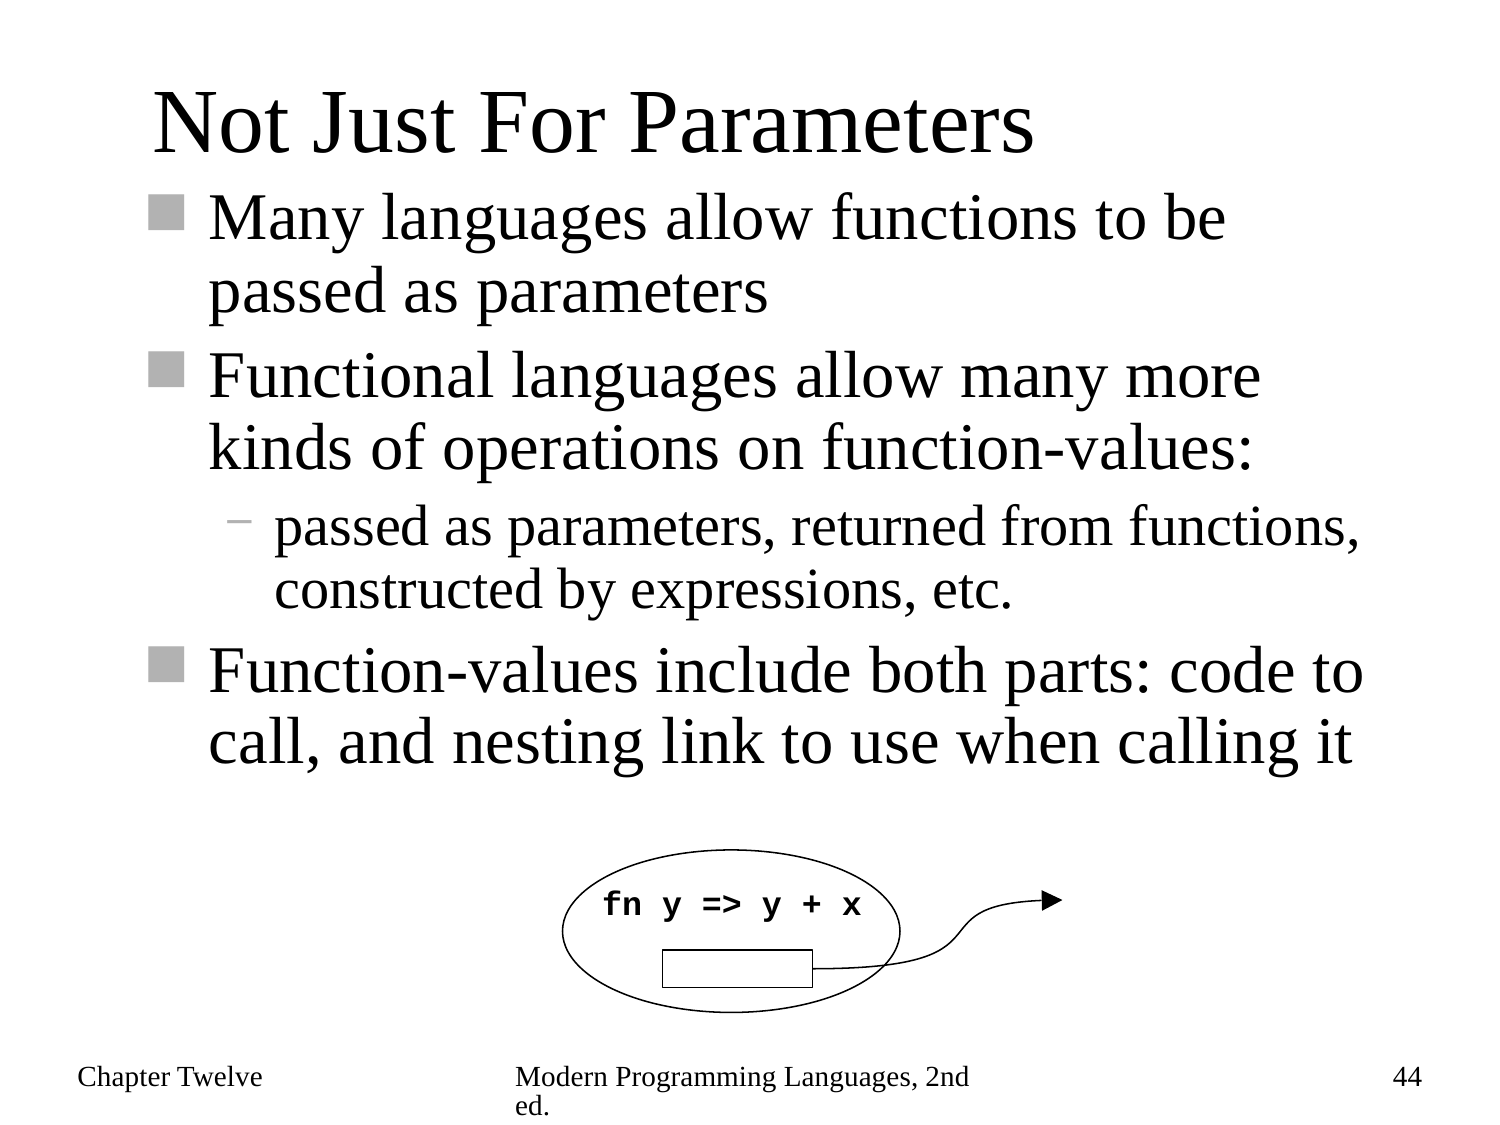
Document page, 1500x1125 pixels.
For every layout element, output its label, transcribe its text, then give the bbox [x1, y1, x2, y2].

list Many languages allow functions to be passed as parameters Functional languages allow many more kinds of operations on function-values: passed as parameters, returned from functions, constructed by expressions, etc. Function-values include both parts: code to call, and nesting link to use when calling it [137, 174, 1413, 851]
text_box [562, 849, 1063, 1013]
slide_number Chapter Twelve [62, 1036, 401, 1113]
title Not Just For Parameters [137, 24, 1413, 174]
footer Modern Programming Languages, 2nd ed. [499, 1036, 1001, 1113]
slide_number 44 [1124, 1036, 1438, 1113]
